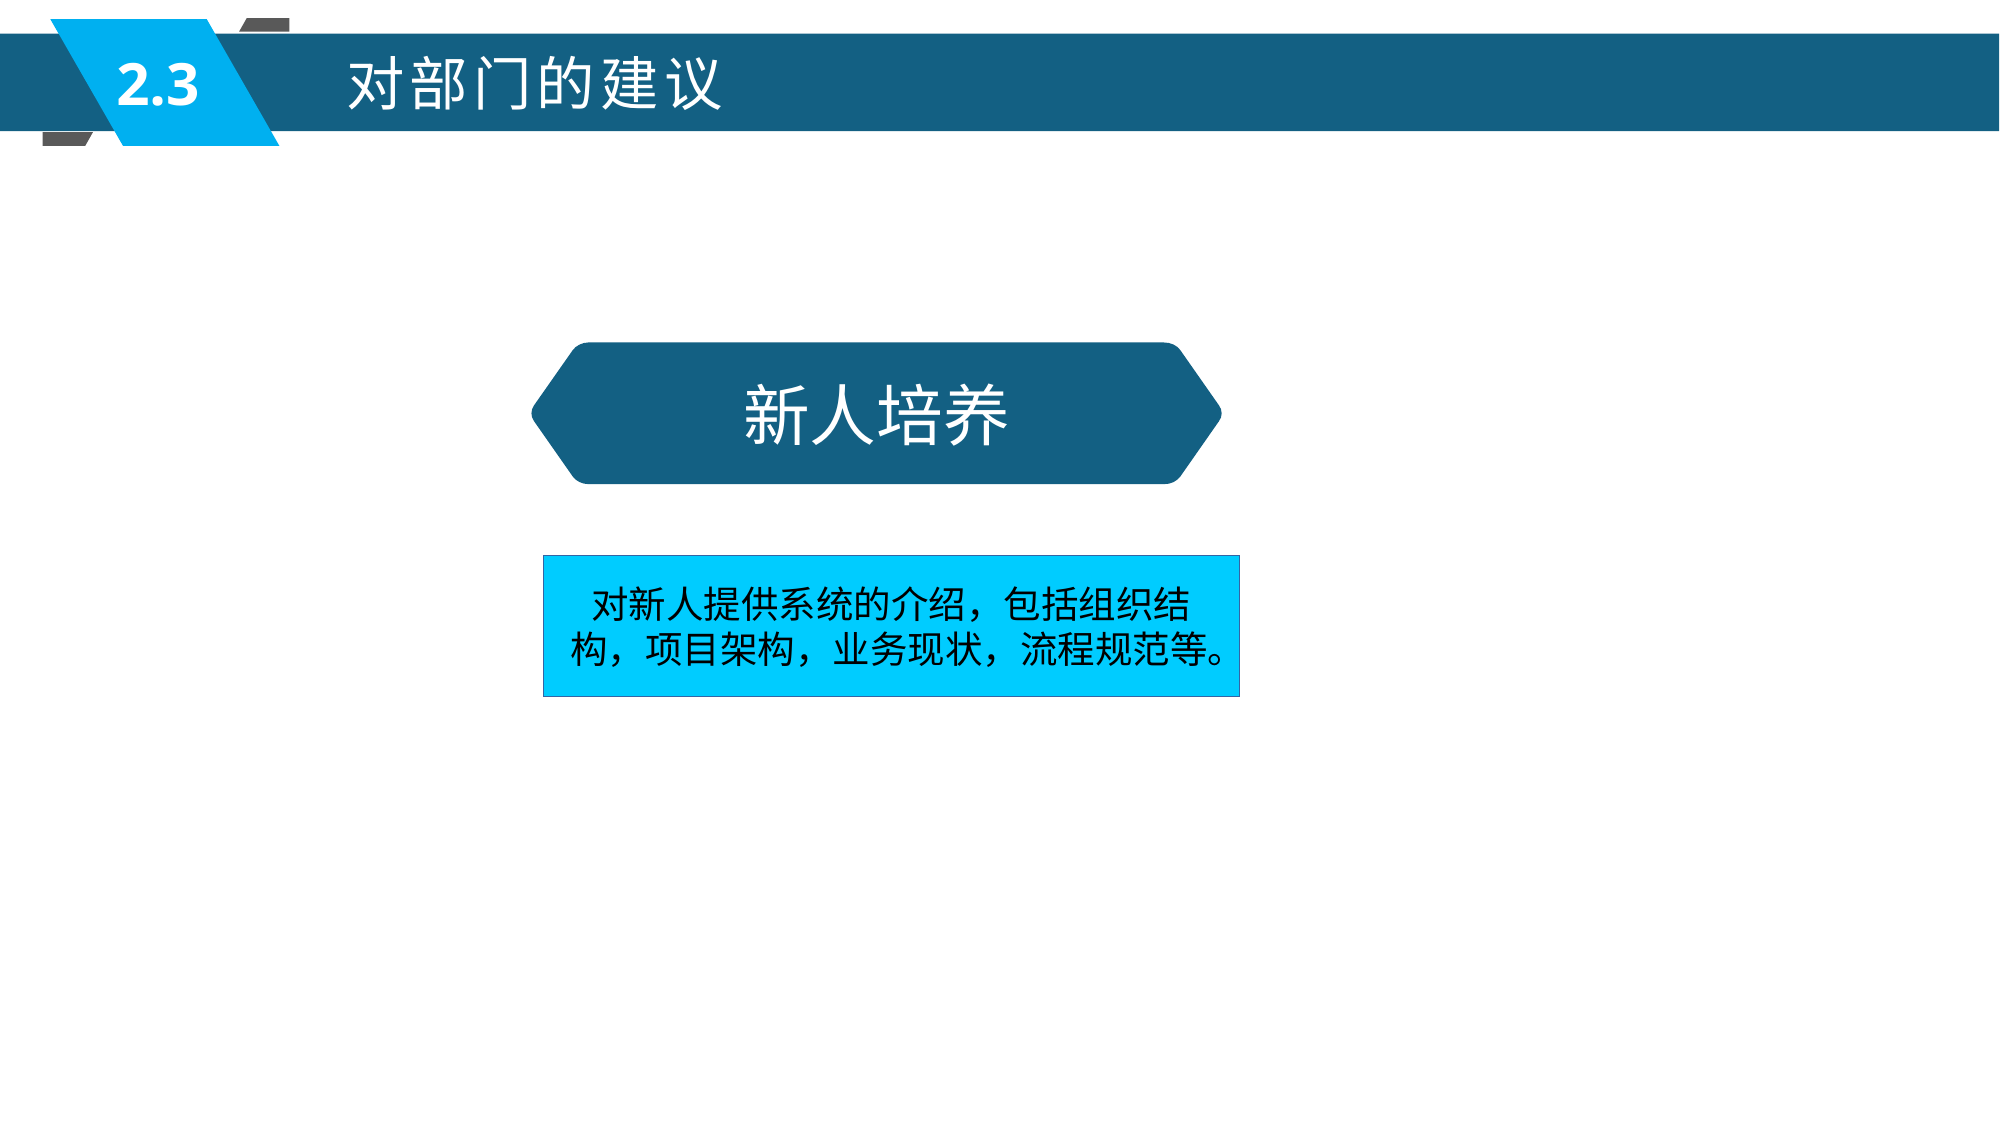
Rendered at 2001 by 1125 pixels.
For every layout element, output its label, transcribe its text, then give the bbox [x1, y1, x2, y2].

text_box [237, 15, 292, 34]
text_box [108, 118, 282, 149]
text_box 对部门的建议 [331, 40, 741, 124]
text_box 对新人提供系统的介绍，包括组织结 构，项目架构，业务现状，流程规范等。 [543, 555, 1240, 697]
text_box [40, 130, 95, 148]
text_box 2.3 [49, 40, 266, 124]
text_box [0, 32, 112, 133]
text_box [218, 32, 2000, 133]
text_box 新人培养 [531, 342, 1222, 485]
text_box [48, 16, 222, 40]
